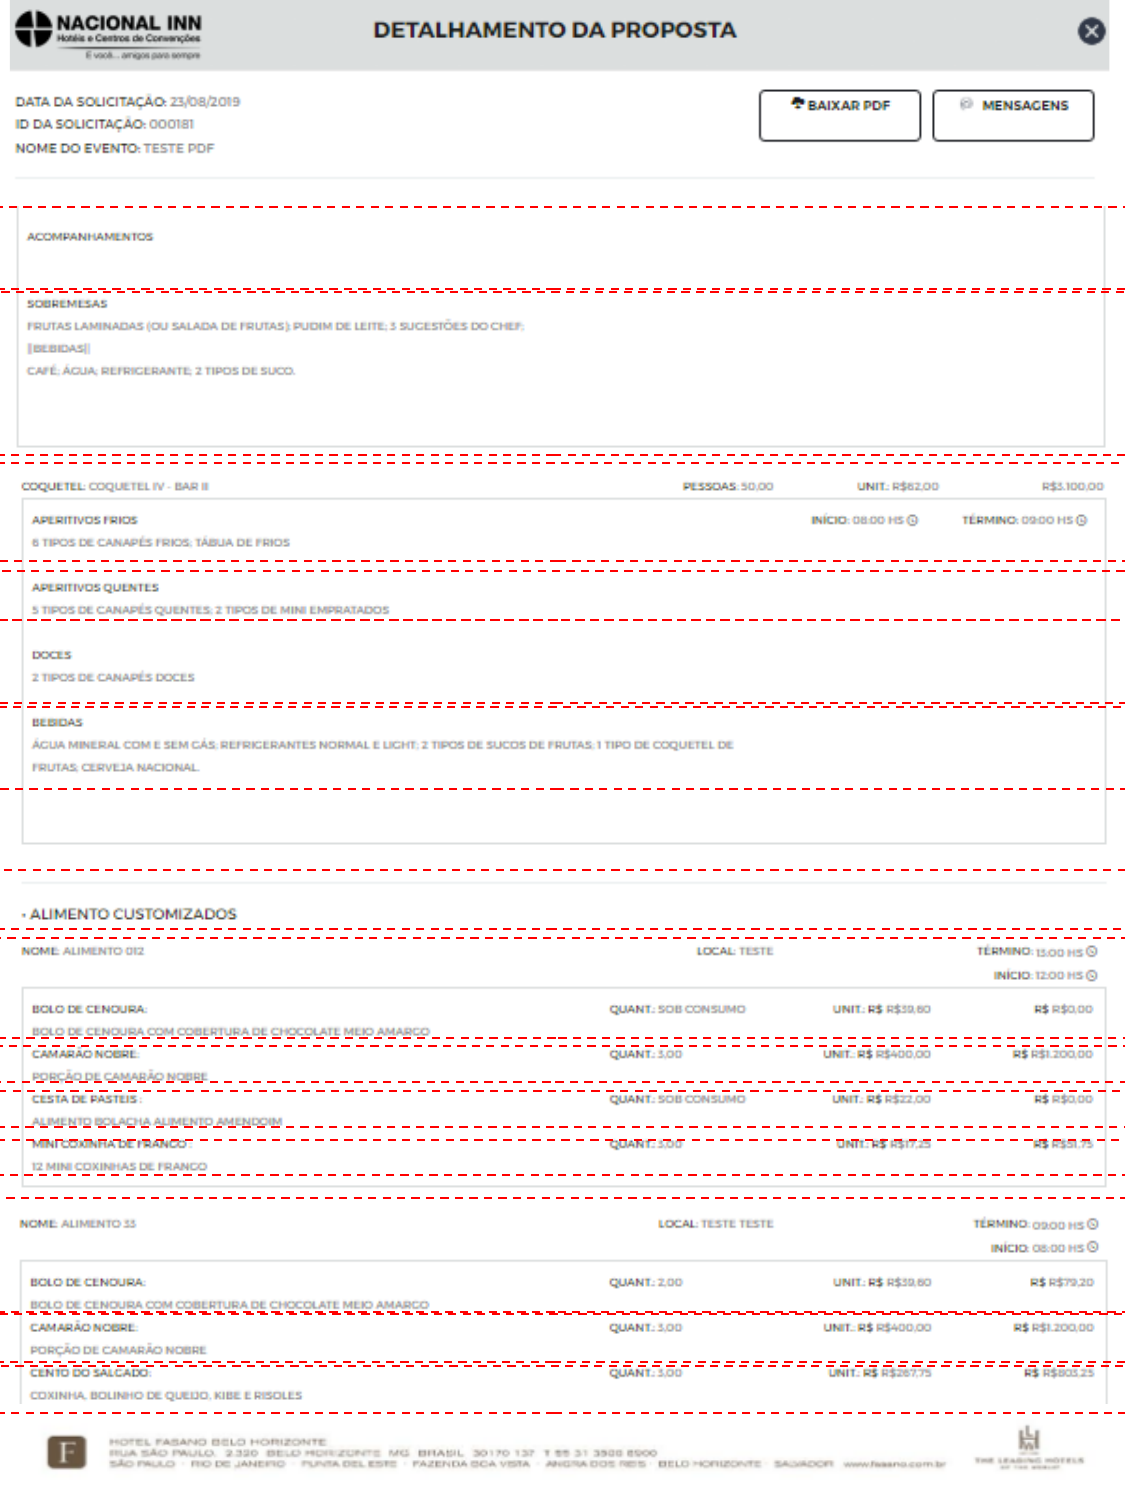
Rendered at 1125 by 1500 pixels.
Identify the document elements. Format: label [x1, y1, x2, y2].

text_box [0, 1312, 4, 1362]
text_box [0, 1139, 4, 1176]
text_box [0, 868, 4, 930]
text_box [0, 1091, 4, 1127]
text_box [0, 569, 4, 618]
text_box [0, 936, 4, 1038]
picture [9, 0, 1110, 181]
text_box [0, 618, 4, 703]
text_box [0, 1044, 4, 1082]
text_box [0, 1196, 4, 1312]
text_box [1118, 462, 1125, 473]
picture [4, 206, 1121, 461]
text_box [0, 1364, 1125, 1415]
text_box [0, 464, 11, 561]
picture [9, 472, 1125, 1404]
text_box [0, 705, 4, 791]
picture [0, 1418, 1110, 1500]
